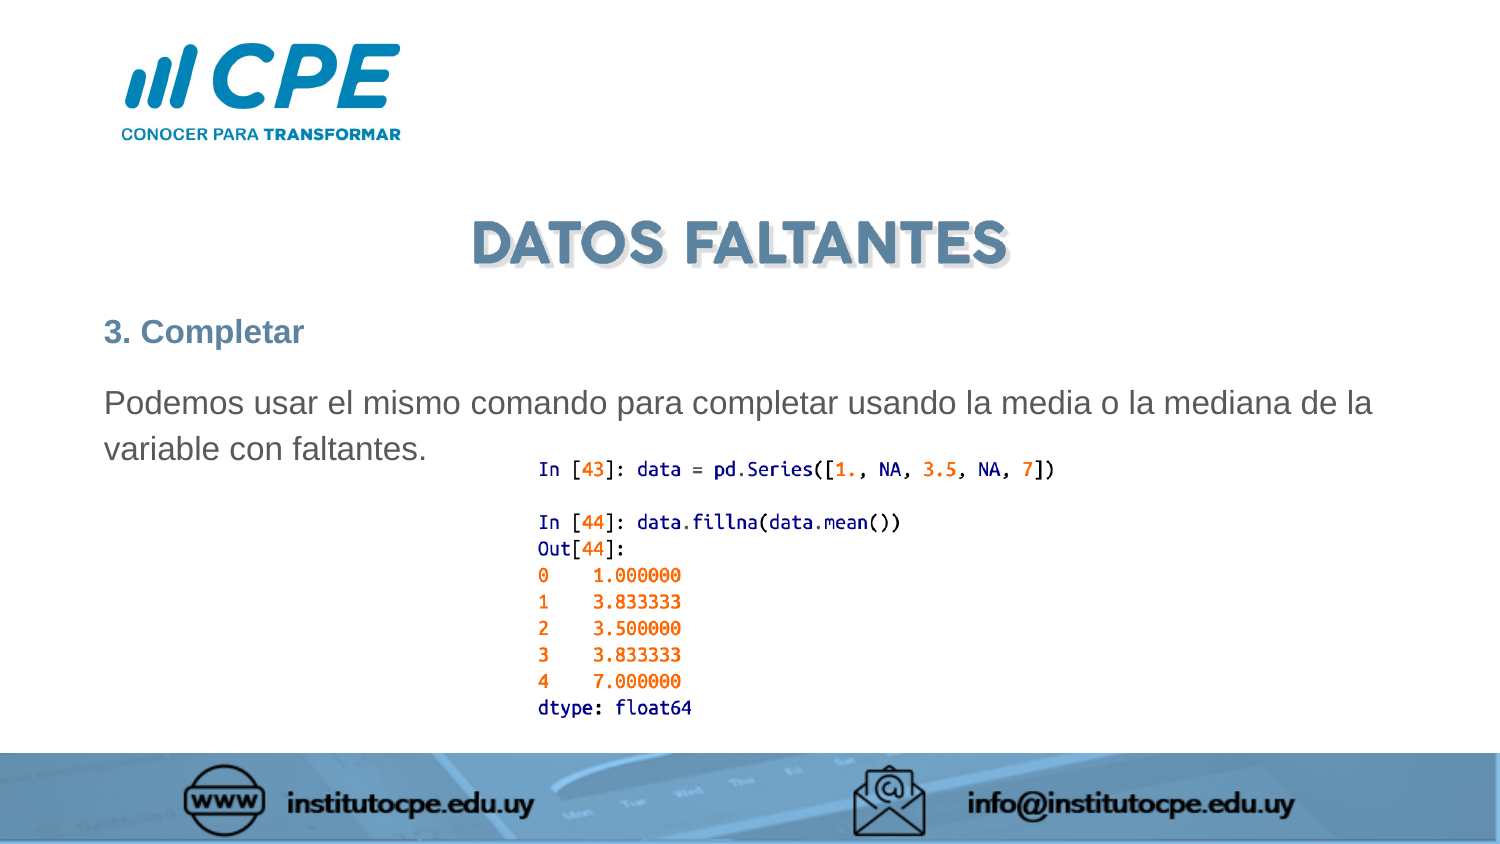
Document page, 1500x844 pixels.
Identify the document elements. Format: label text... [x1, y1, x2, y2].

picture [0, 753, 1500, 844]
picture [112, 0, 1112, 303]
text_box 3. Completar Podemos usar el mismo comando para completar usando la media o la mediana de la variable con faltantes. [88, 297, 1477, 481]
picture [519, 446, 1071, 726]
